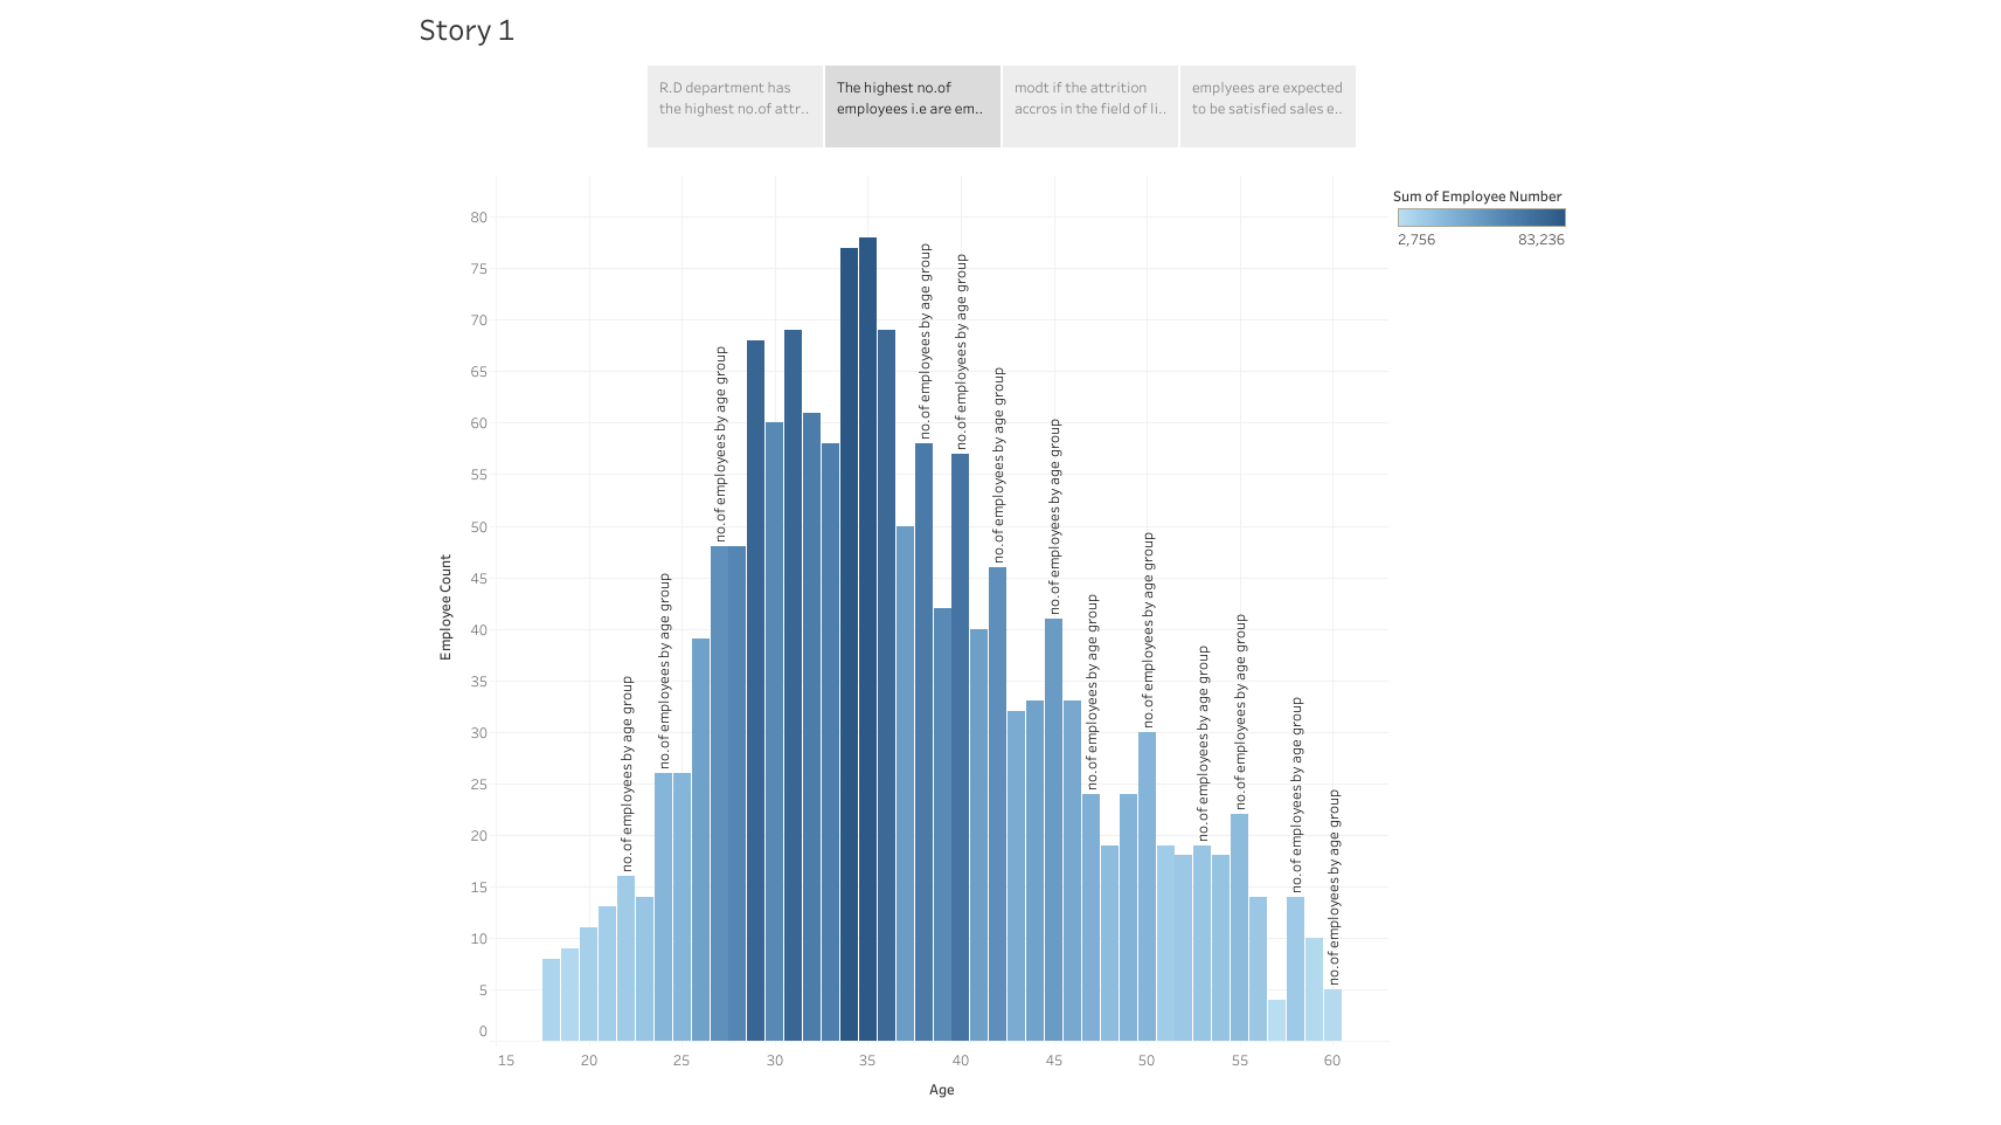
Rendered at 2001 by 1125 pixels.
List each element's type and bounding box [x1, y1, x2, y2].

picture [407, 0, 1593, 1125]
